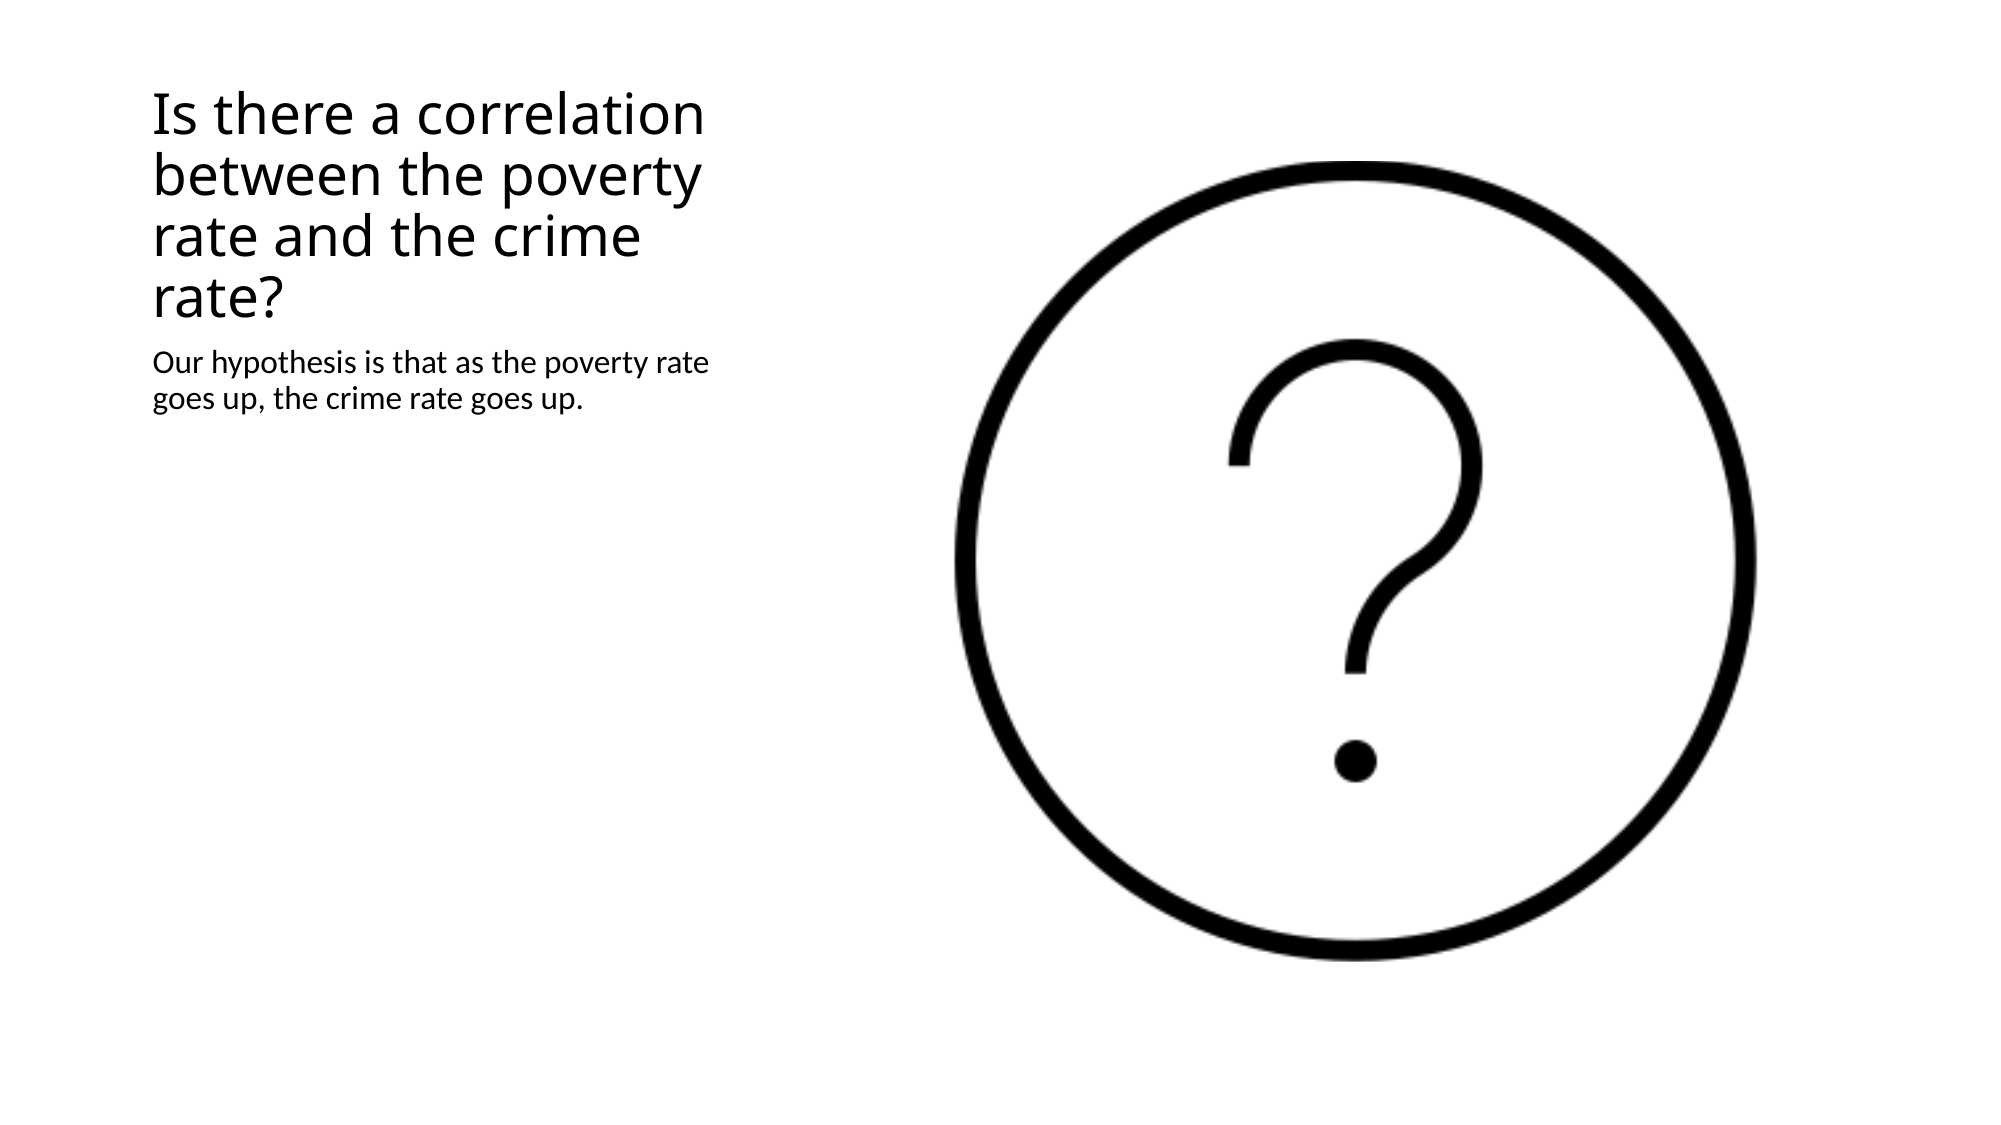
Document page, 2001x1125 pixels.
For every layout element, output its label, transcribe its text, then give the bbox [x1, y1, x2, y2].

picture [850, 161, 1863, 962]
title Is there a correlation between the poverty rate and the crime rate? [137, 75, 783, 337]
list Our hypothesis is that as the poverty rate goes up, the crime rate goes up. [137, 337, 783, 963]
